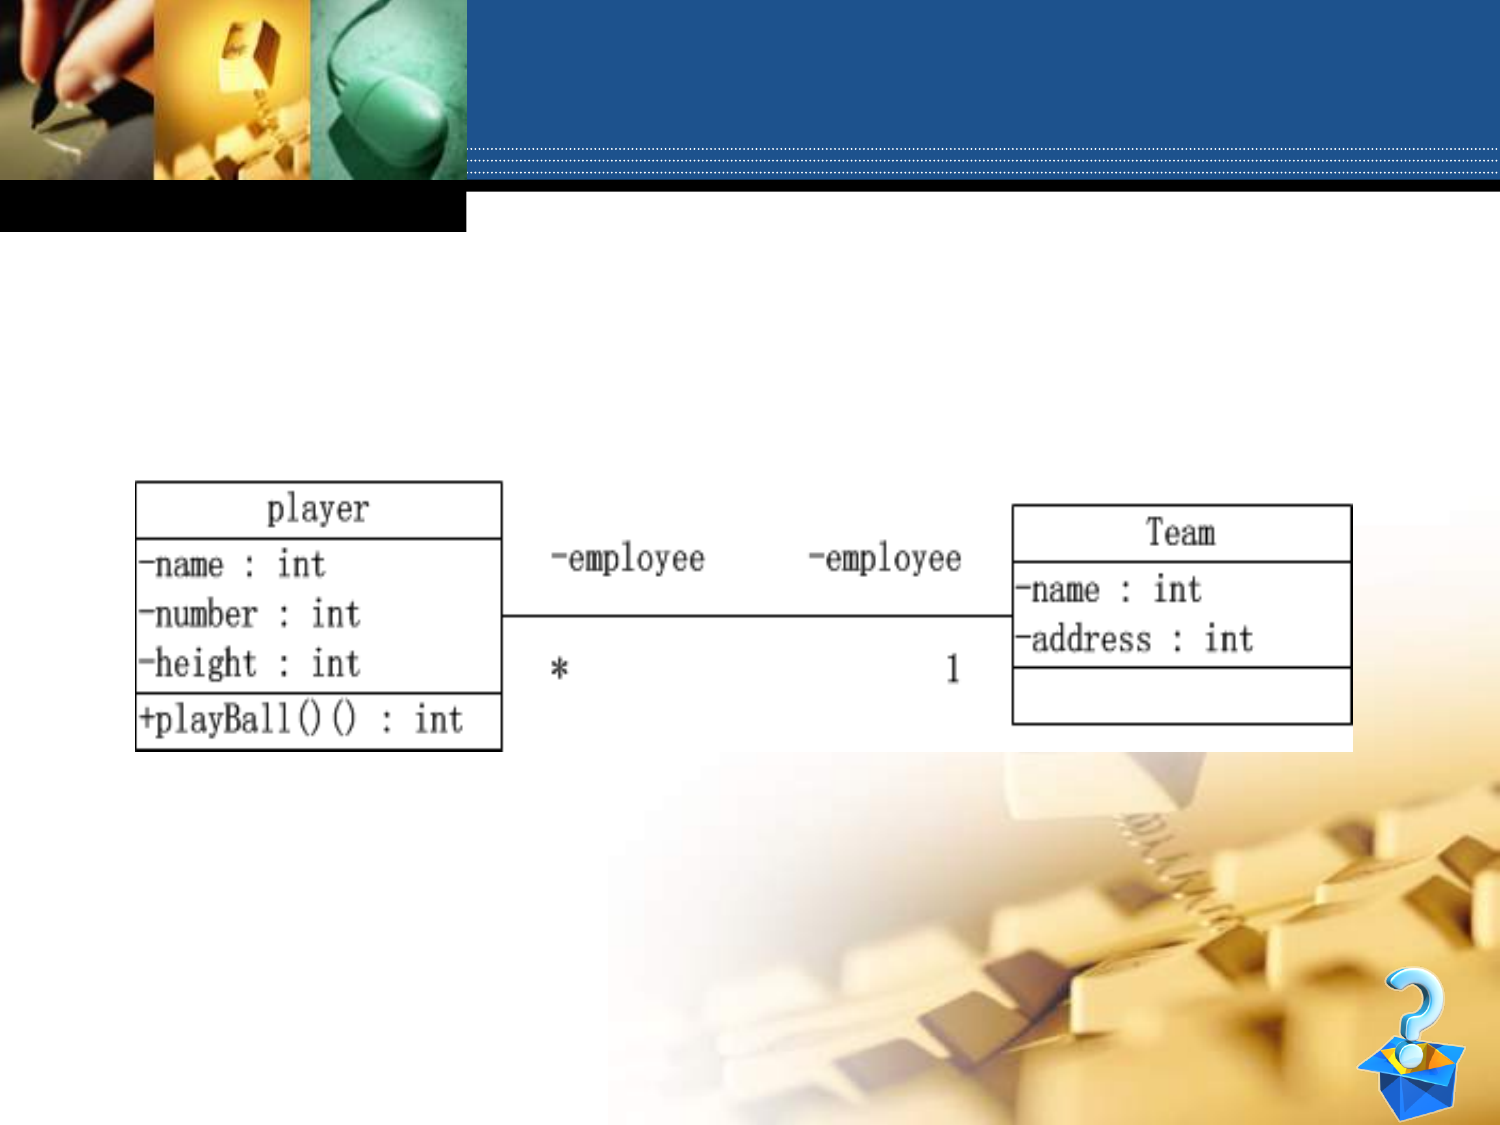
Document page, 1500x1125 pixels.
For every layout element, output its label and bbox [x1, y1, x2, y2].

picture [135, 479, 1500, 1125]
picture [0, 0, 467, 180]
